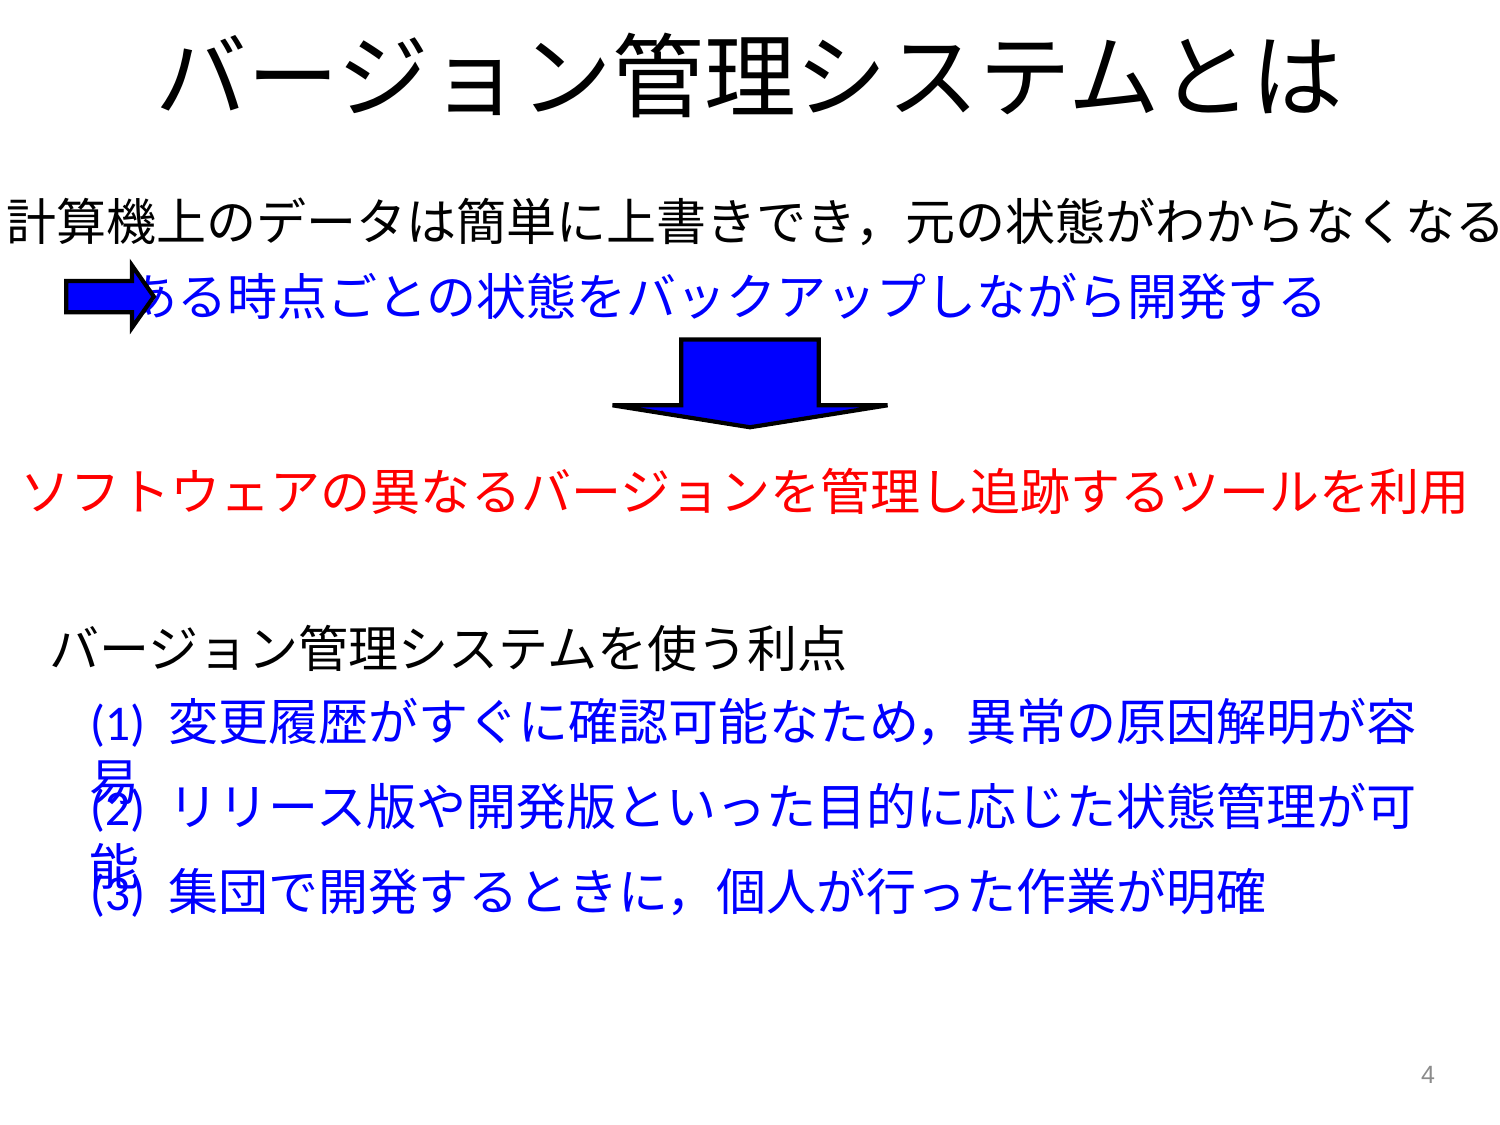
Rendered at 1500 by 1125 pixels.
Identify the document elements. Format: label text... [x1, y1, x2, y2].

text_box ソフトウェアの異なるバージョンを管理し追跡するツールを利用 [6, 452, 1484, 528]
text_box ある時点ごとの状態をバックアップしながら開発する [112, 258, 1342, 333]
text_box [612, 339, 888, 428]
text_box 計算機上のデータは簡単に上書きでき，元の状態がわからなくなる [0, 182, 1500, 258]
text_box [66, 265, 154, 328]
text_box バージョン管理システムを使う利点 [35, 609, 1149, 685]
text_box (1) 変更履歴がすぐに確認可能なため，異常の原因解明が容易 [75, 683, 1477, 819]
text_box (3) 集団で開発するときに，個人が行った作業が明確 [75, 852, 1465, 929]
text_box バージョン管理システムとは [112, 11, 1388, 141]
slide_number 4 [1100, 1034, 1450, 1113]
text_box (2) リリース版や開発版といった目的に応じた状態管理が可能 [75, 767, 1465, 852]
